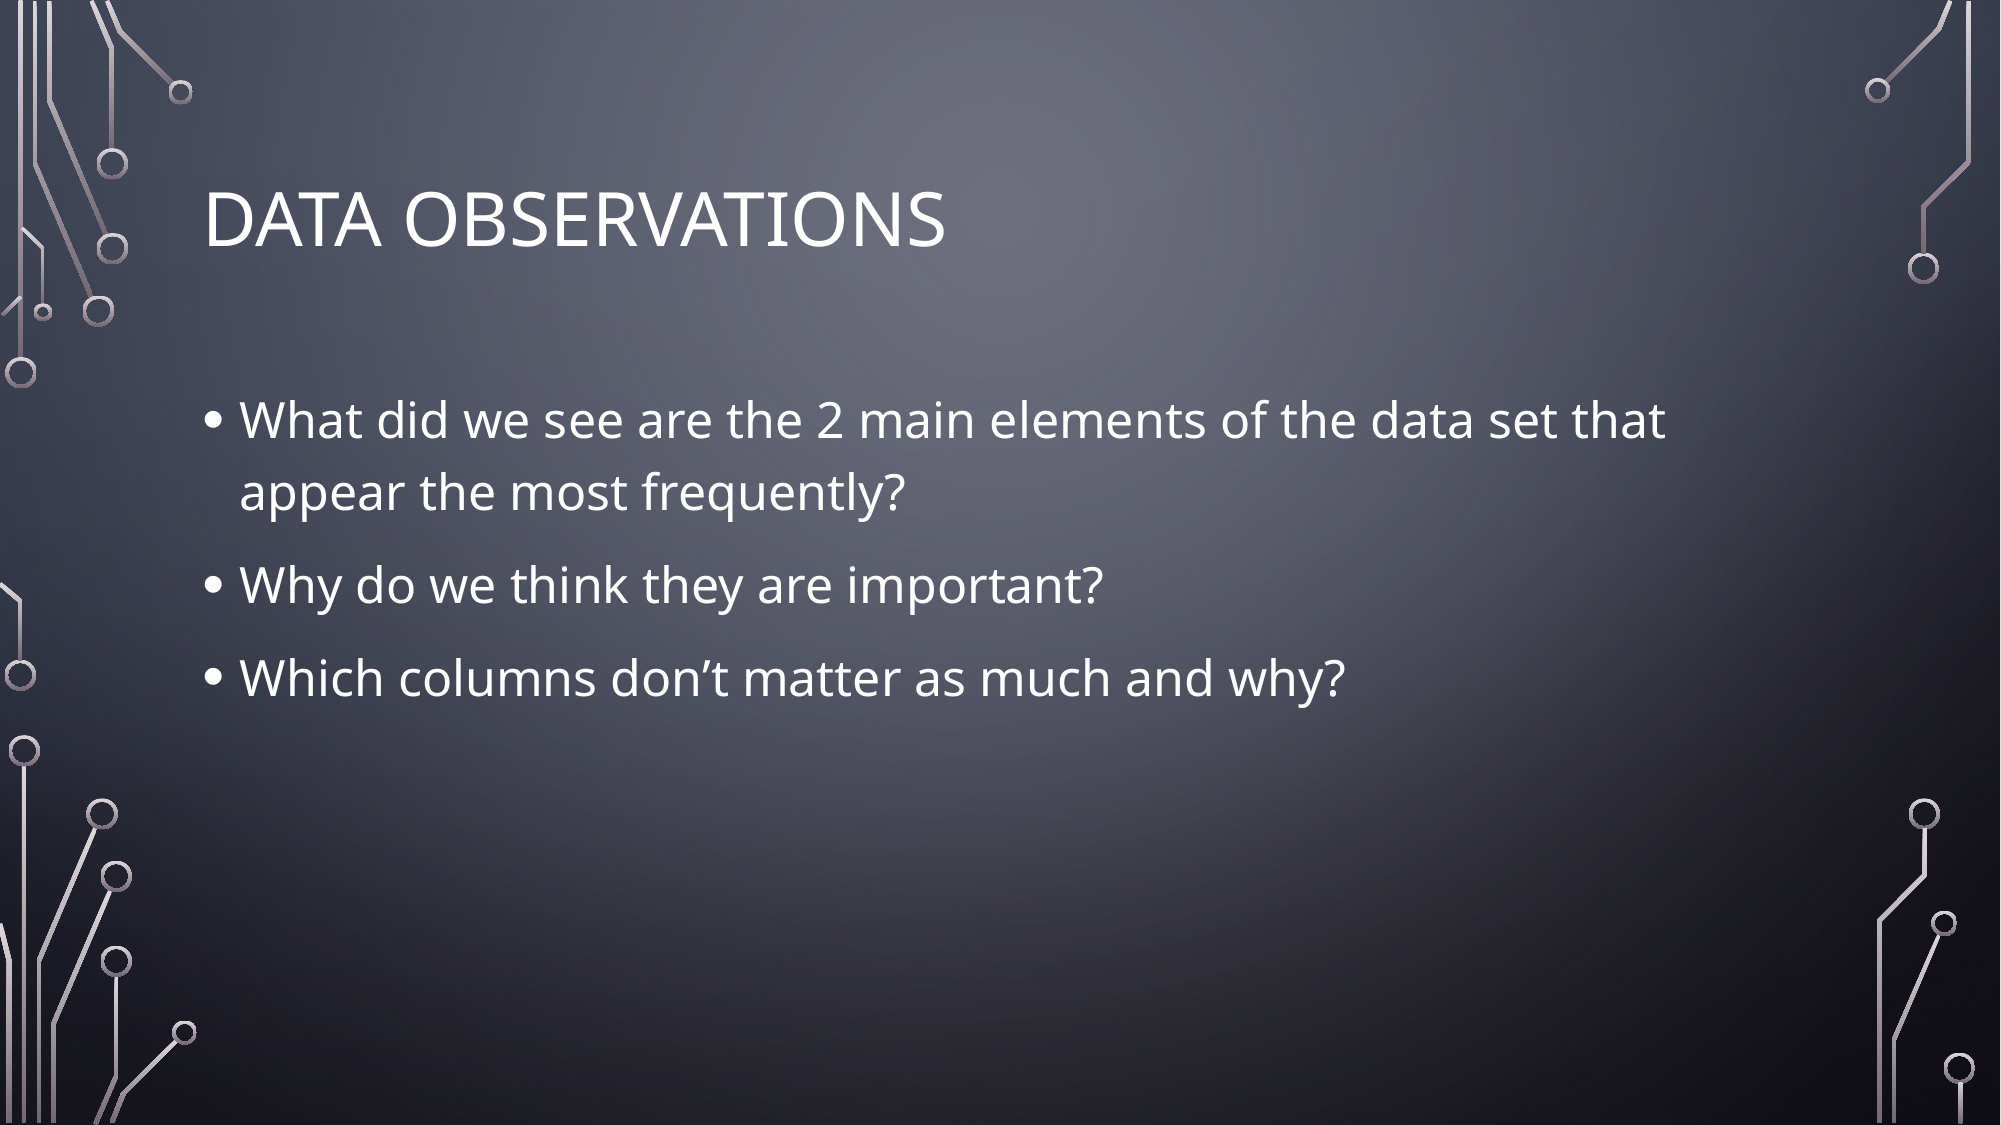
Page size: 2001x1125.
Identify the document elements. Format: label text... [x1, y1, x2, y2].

title Data Observations [187, 101, 1813, 344]
list What did we see are the 2 main elements of the data set that appear the most frequently? Why do we think they are important? Which columns don’t matter as much and why? [187, 369, 1813, 950]
